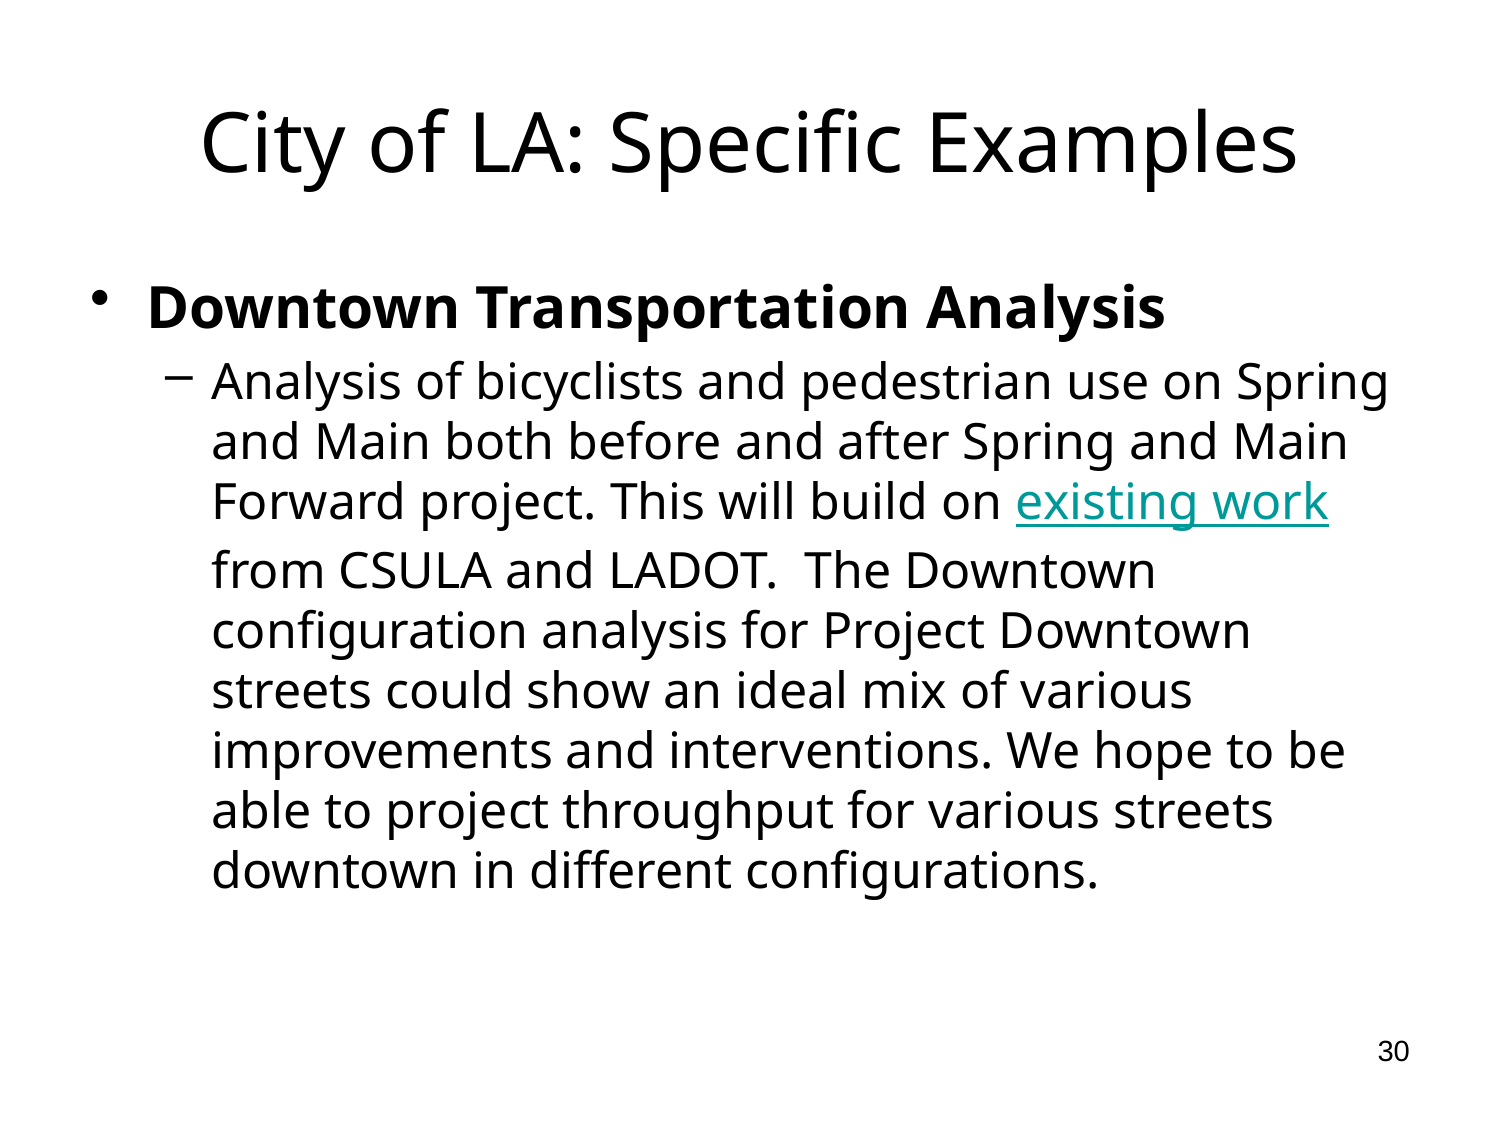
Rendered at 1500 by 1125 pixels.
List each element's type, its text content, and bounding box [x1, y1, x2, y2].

title City of LA: Specific Examples [75, 45, 1425, 233]
slide_number 30 [1074, 1024, 1425, 1103]
list Downtown Transportation Analysis Analysis of bicyclists and pedestrian use on Spring and Main both before and after Spring and Main Forward project. This will build on existing work from CSULA and LADOT. The Downtown configuration analysis for Project Downtown streets could show an ideal mix of various improvements and interventions. We hope to be able to project throughput for various streets downtown in different configurations. [75, 262, 1425, 1005]
